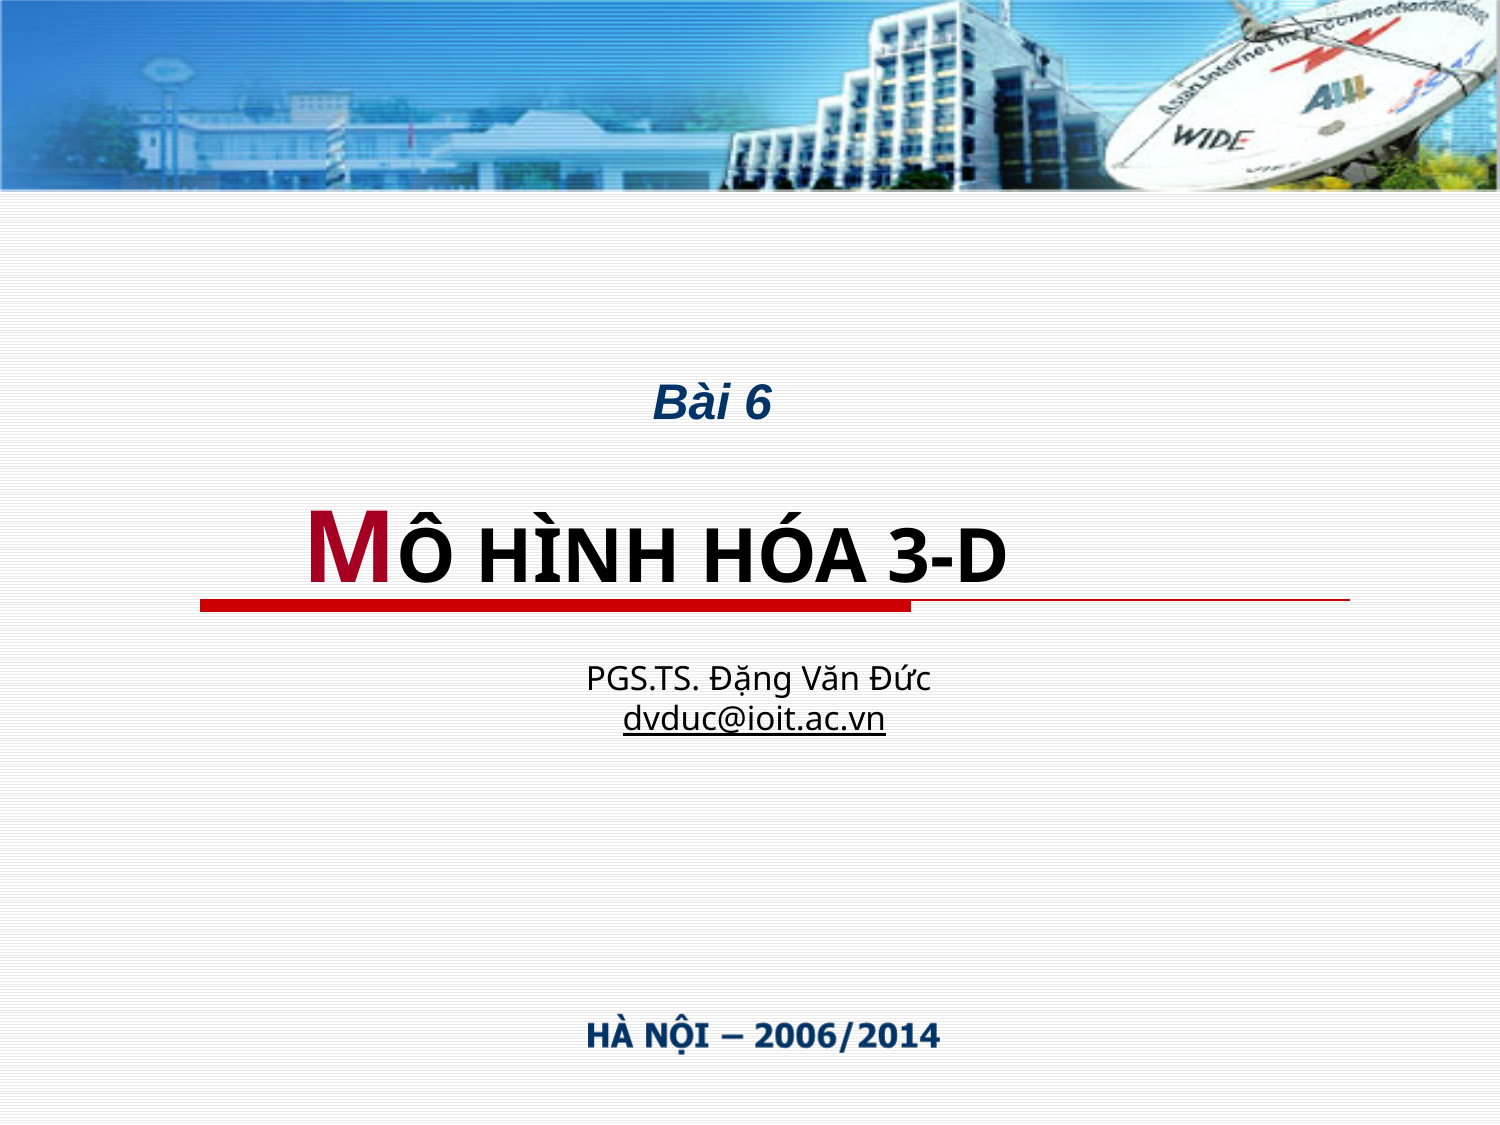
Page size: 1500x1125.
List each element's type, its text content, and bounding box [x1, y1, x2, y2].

text_box Bài 6 [637, 362, 787, 438]
text_box PGS.TS. Đặng Văn Đức dvduc@ioit.ac.vn [570, 649, 947, 750]
picture [0, 0, 1500, 192]
picture [565, 1003, 963, 1076]
title MÔ HÌNH HÓA 3-D [287, 485, 1188, 611]
